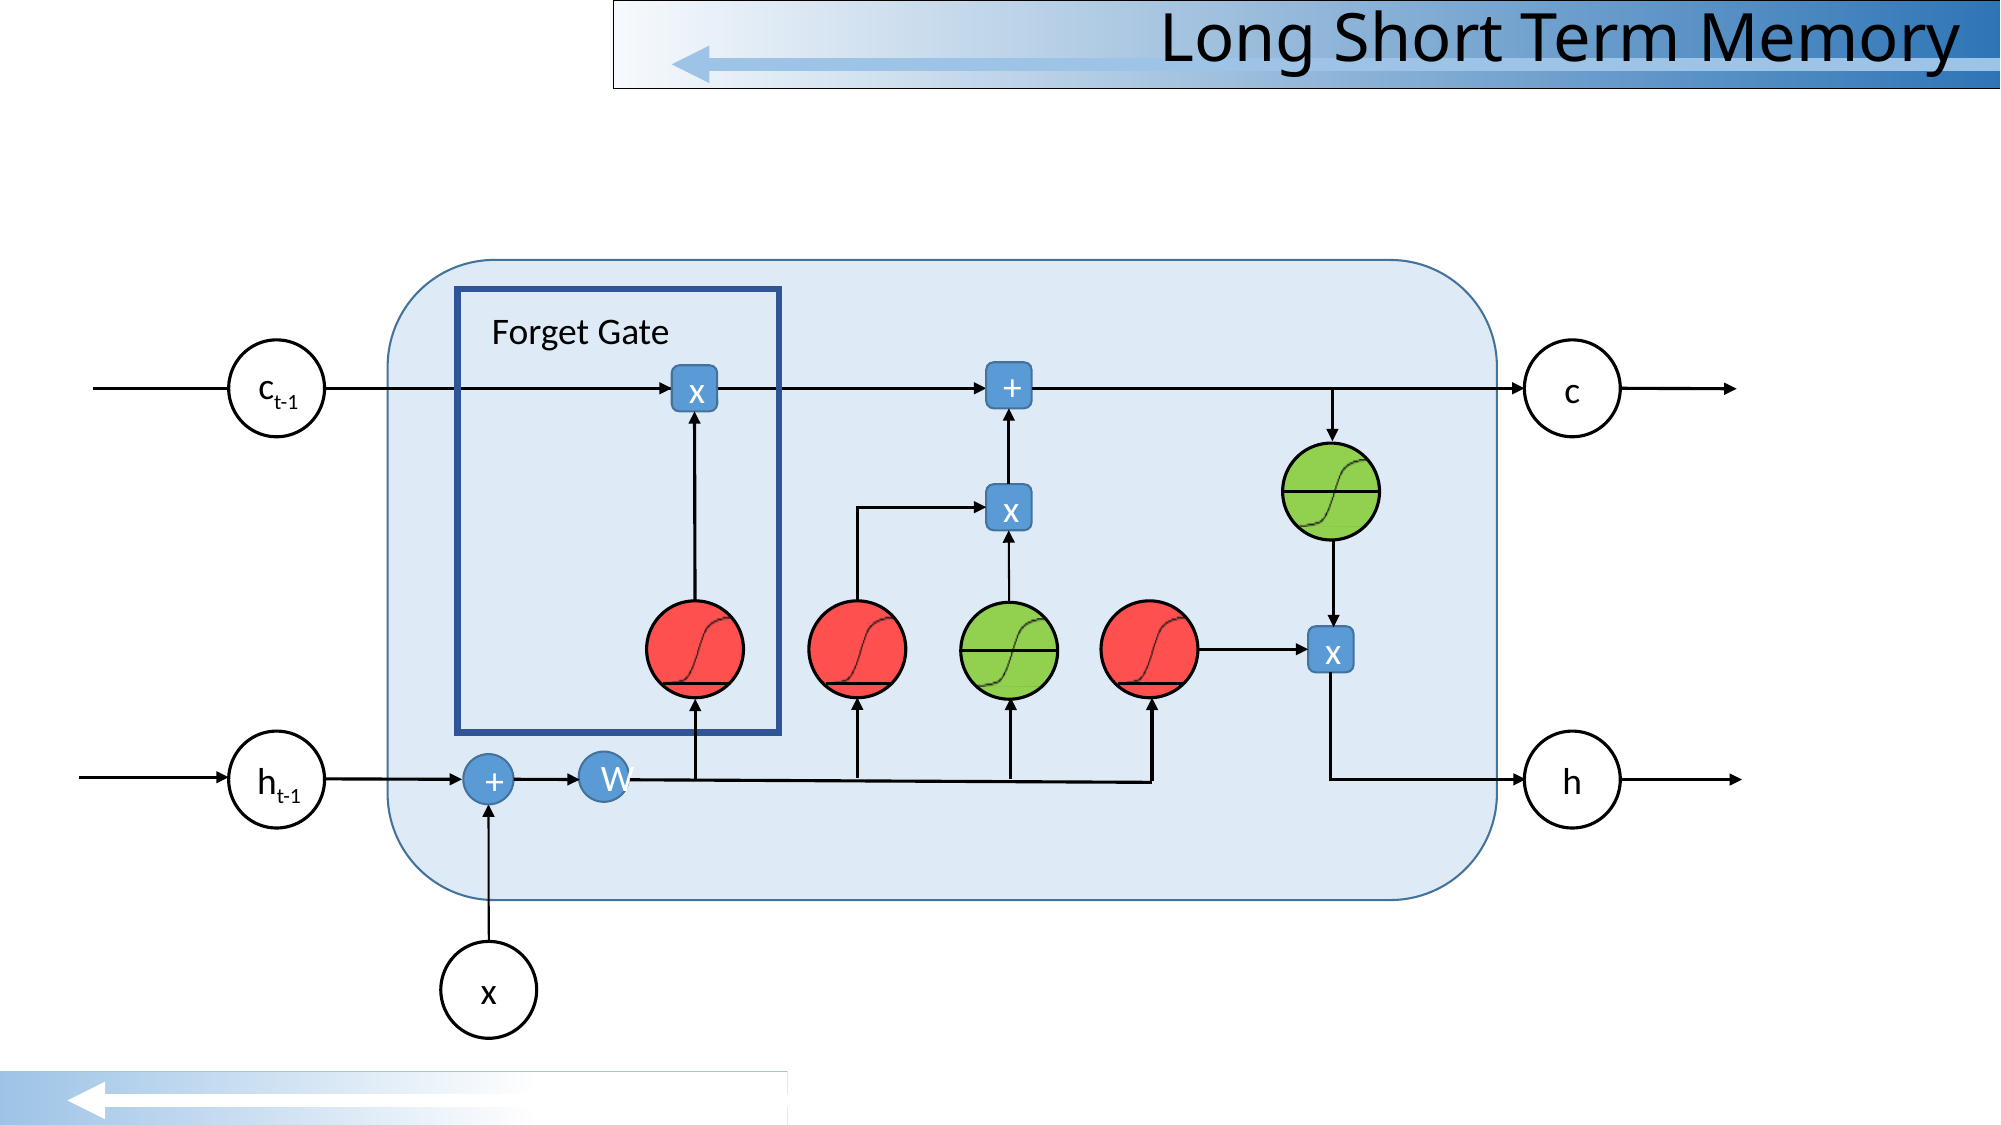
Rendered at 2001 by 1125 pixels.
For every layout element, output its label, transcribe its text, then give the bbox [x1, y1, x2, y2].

text_box [612, 0, 2000, 89]
text_box [386, 390, 694, 778]
title Long Short Term Memory [1080, 26, 1977, 54]
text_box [646, 600, 1198, 700]
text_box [1282, 443, 1380, 540]
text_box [228, 339, 340, 828]
text_box [0, 1071, 788, 1125]
table_header k [1937, 65, 1944, 71]
text_box [780, 390, 1007, 600]
text_box [456, 389, 780, 733]
text_box x [985, 483, 1033, 532]
text_box [969, 509, 1008, 600]
text_box [490, 651, 1498, 902]
text_box W [577, 750, 631, 803]
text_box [1524, 339, 1621, 828]
table_header k [1940, 58, 1947, 64]
text_box x [1307, 625, 1355, 674]
text_box [386, 780, 487, 901]
text_box [456, 288, 780, 388]
text_box x [439, 940, 538, 1040]
text_box [386, 258, 1498, 387]
text_box + [462, 753, 515, 806]
text_box + [985, 361, 1033, 410]
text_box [874, 489, 969, 619]
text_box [629, 779, 1152, 783]
table_header k [1302, 65, 1309, 71]
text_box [1374, 628, 1482, 824]
text_box [1010, 390, 1332, 648]
text_box [1332, 390, 1498, 778]
text_box Forget Gate [477, 299, 703, 360]
